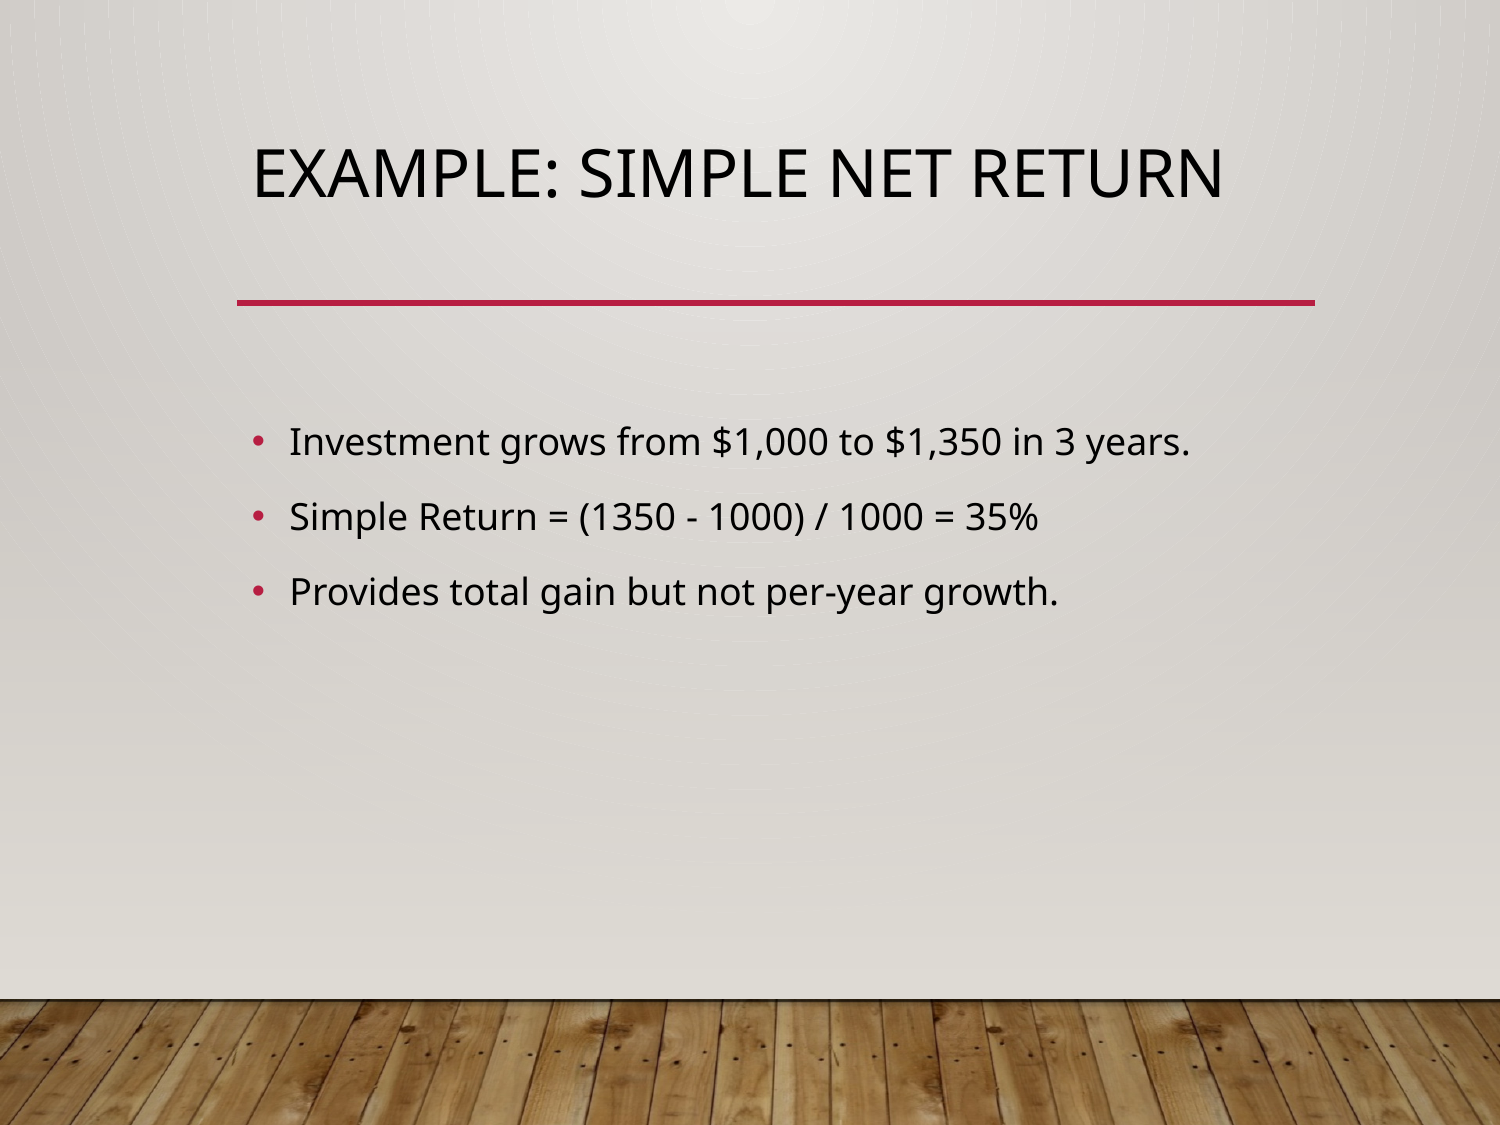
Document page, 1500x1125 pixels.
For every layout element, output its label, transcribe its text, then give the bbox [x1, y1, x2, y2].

list Investment grows from $1,000 to $1,350 in 3 years. Simple Return = (1350 - 1000) / 1000 = 35% Provides total gain but not per-year growth. [236, 330, 1315, 897]
picture [0, 999, 1500, 1125]
title Example: Simple Net Return [236, 131, 1315, 305]
